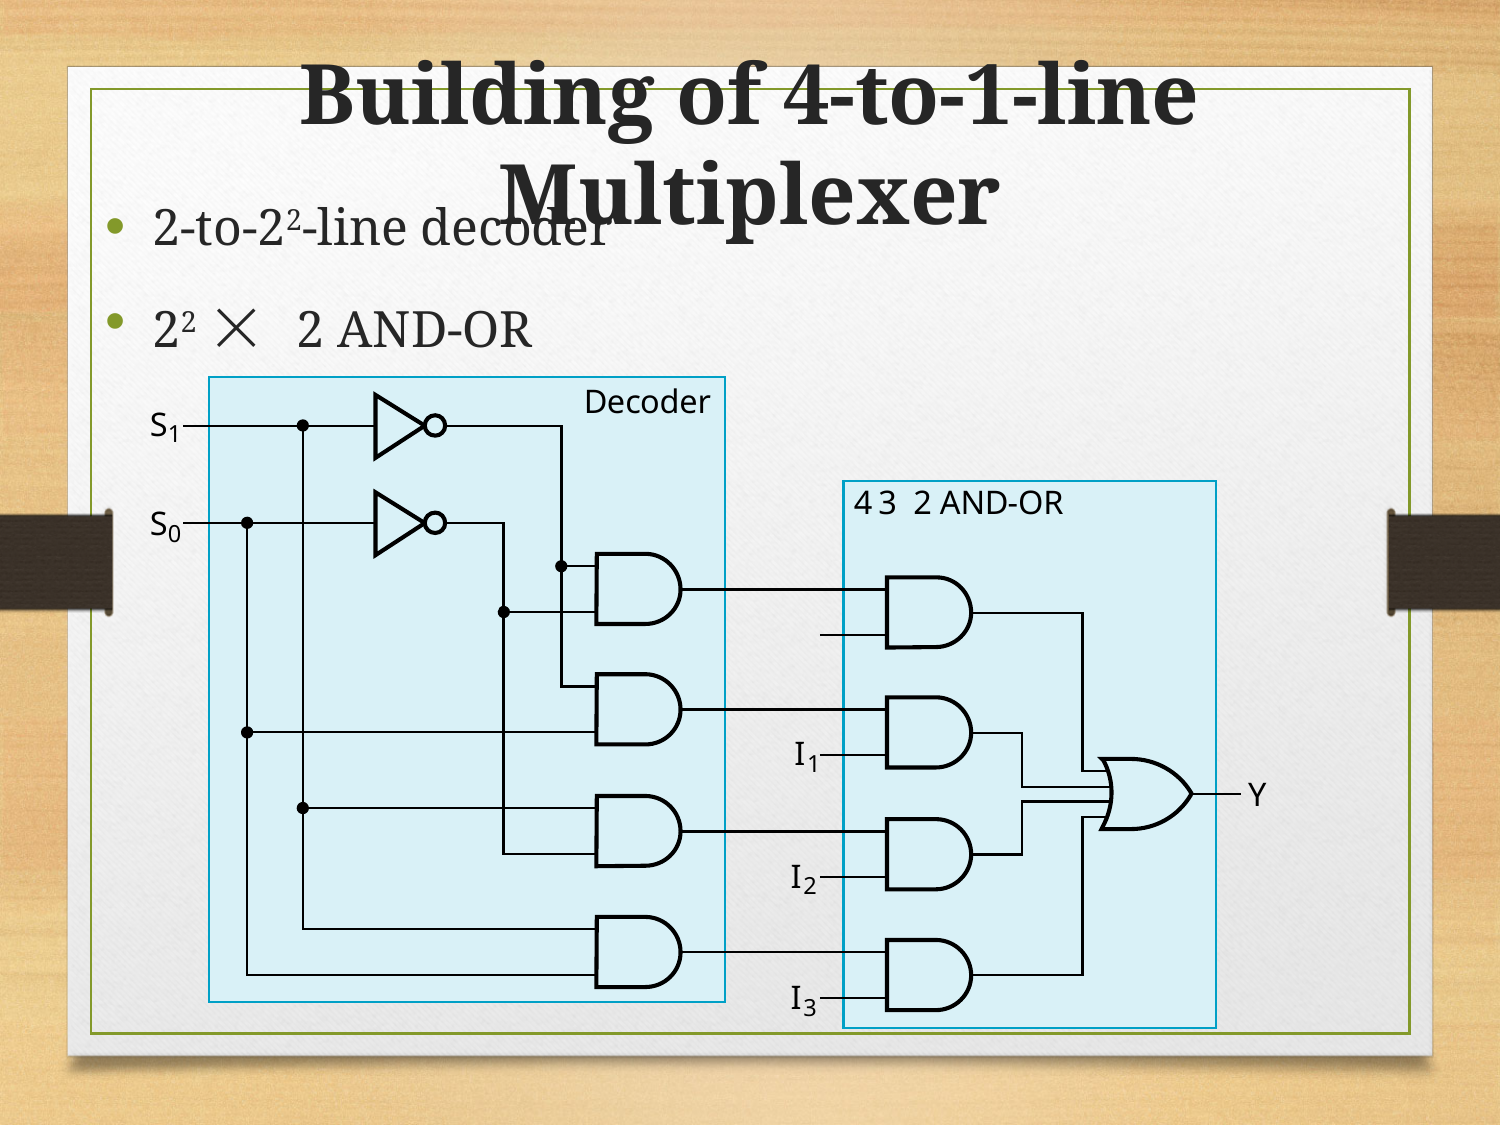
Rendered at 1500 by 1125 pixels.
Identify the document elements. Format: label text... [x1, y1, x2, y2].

list 2-to-22-line decoder 22 ´ 2 AND-OR [90, 187, 1206, 753]
title Building of 4-to-1-line Multiplexer [87, 57, 1413, 225]
picture [0, 0, 1500, 1125]
